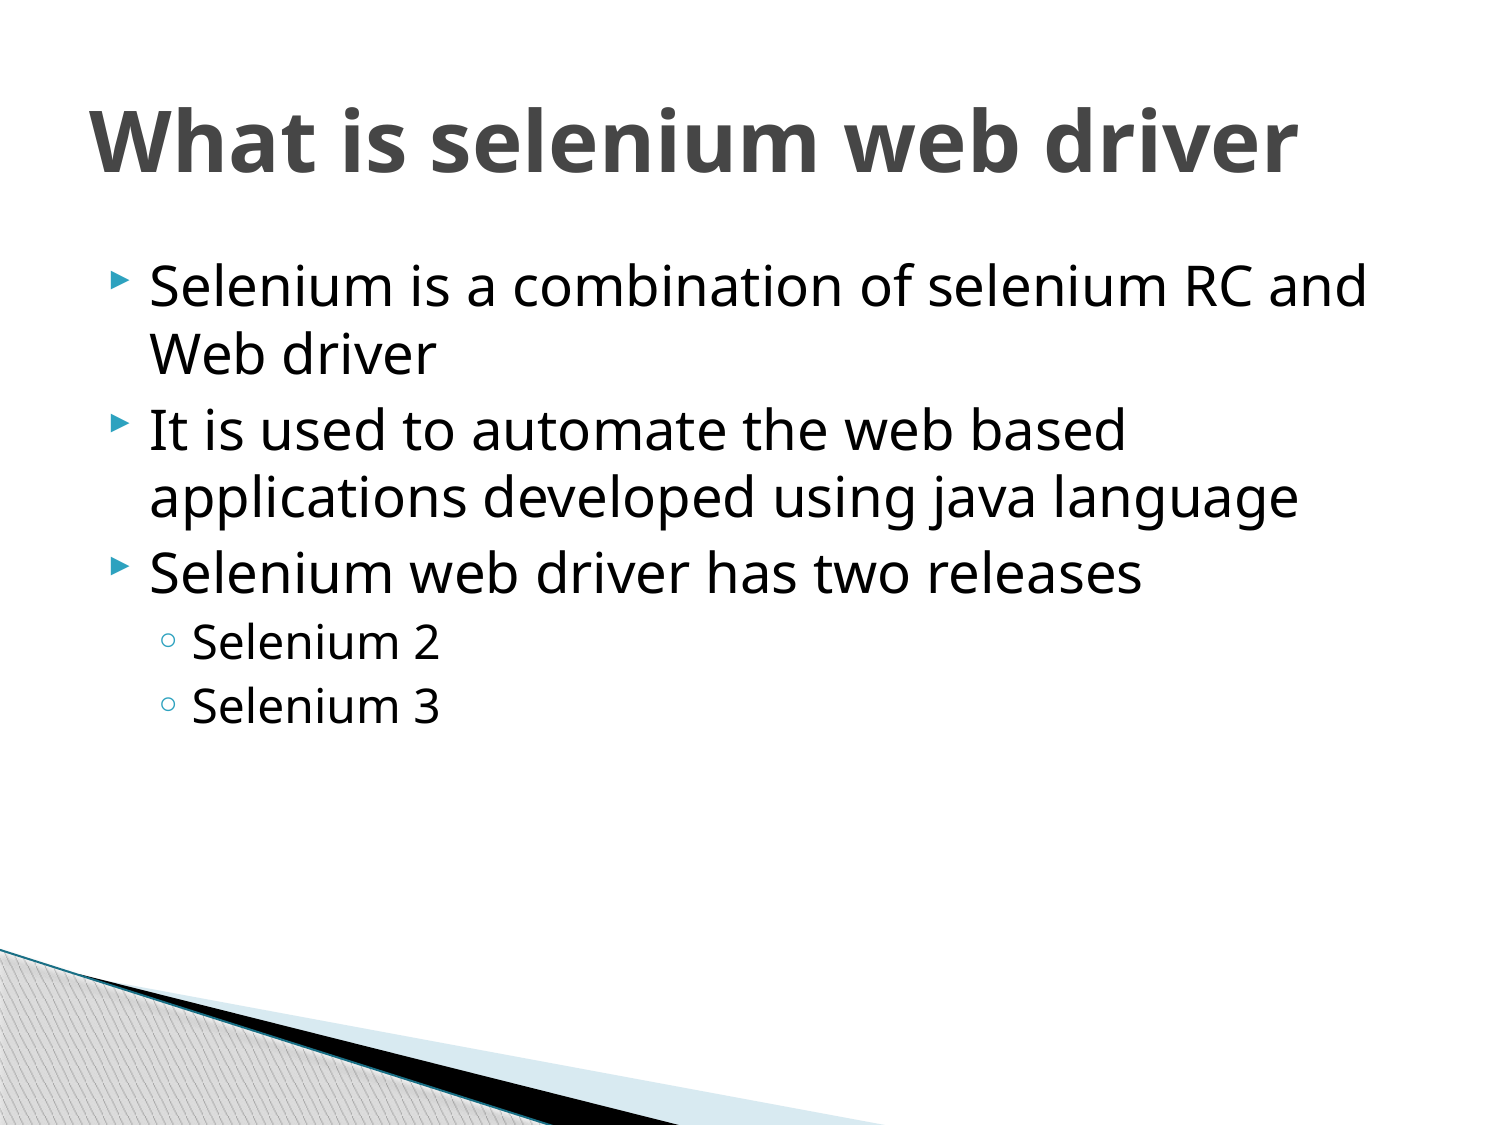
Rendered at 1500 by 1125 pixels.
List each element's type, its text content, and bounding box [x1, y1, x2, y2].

list Selenium is a combination of selenium RC and Web driver It is used to automate the web based applications developed using java language Selenium web driver has two releases Selenium 2 Selenium 3 [75, 243, 1425, 986]
title What is selenium web driver [75, 45, 1425, 233]
